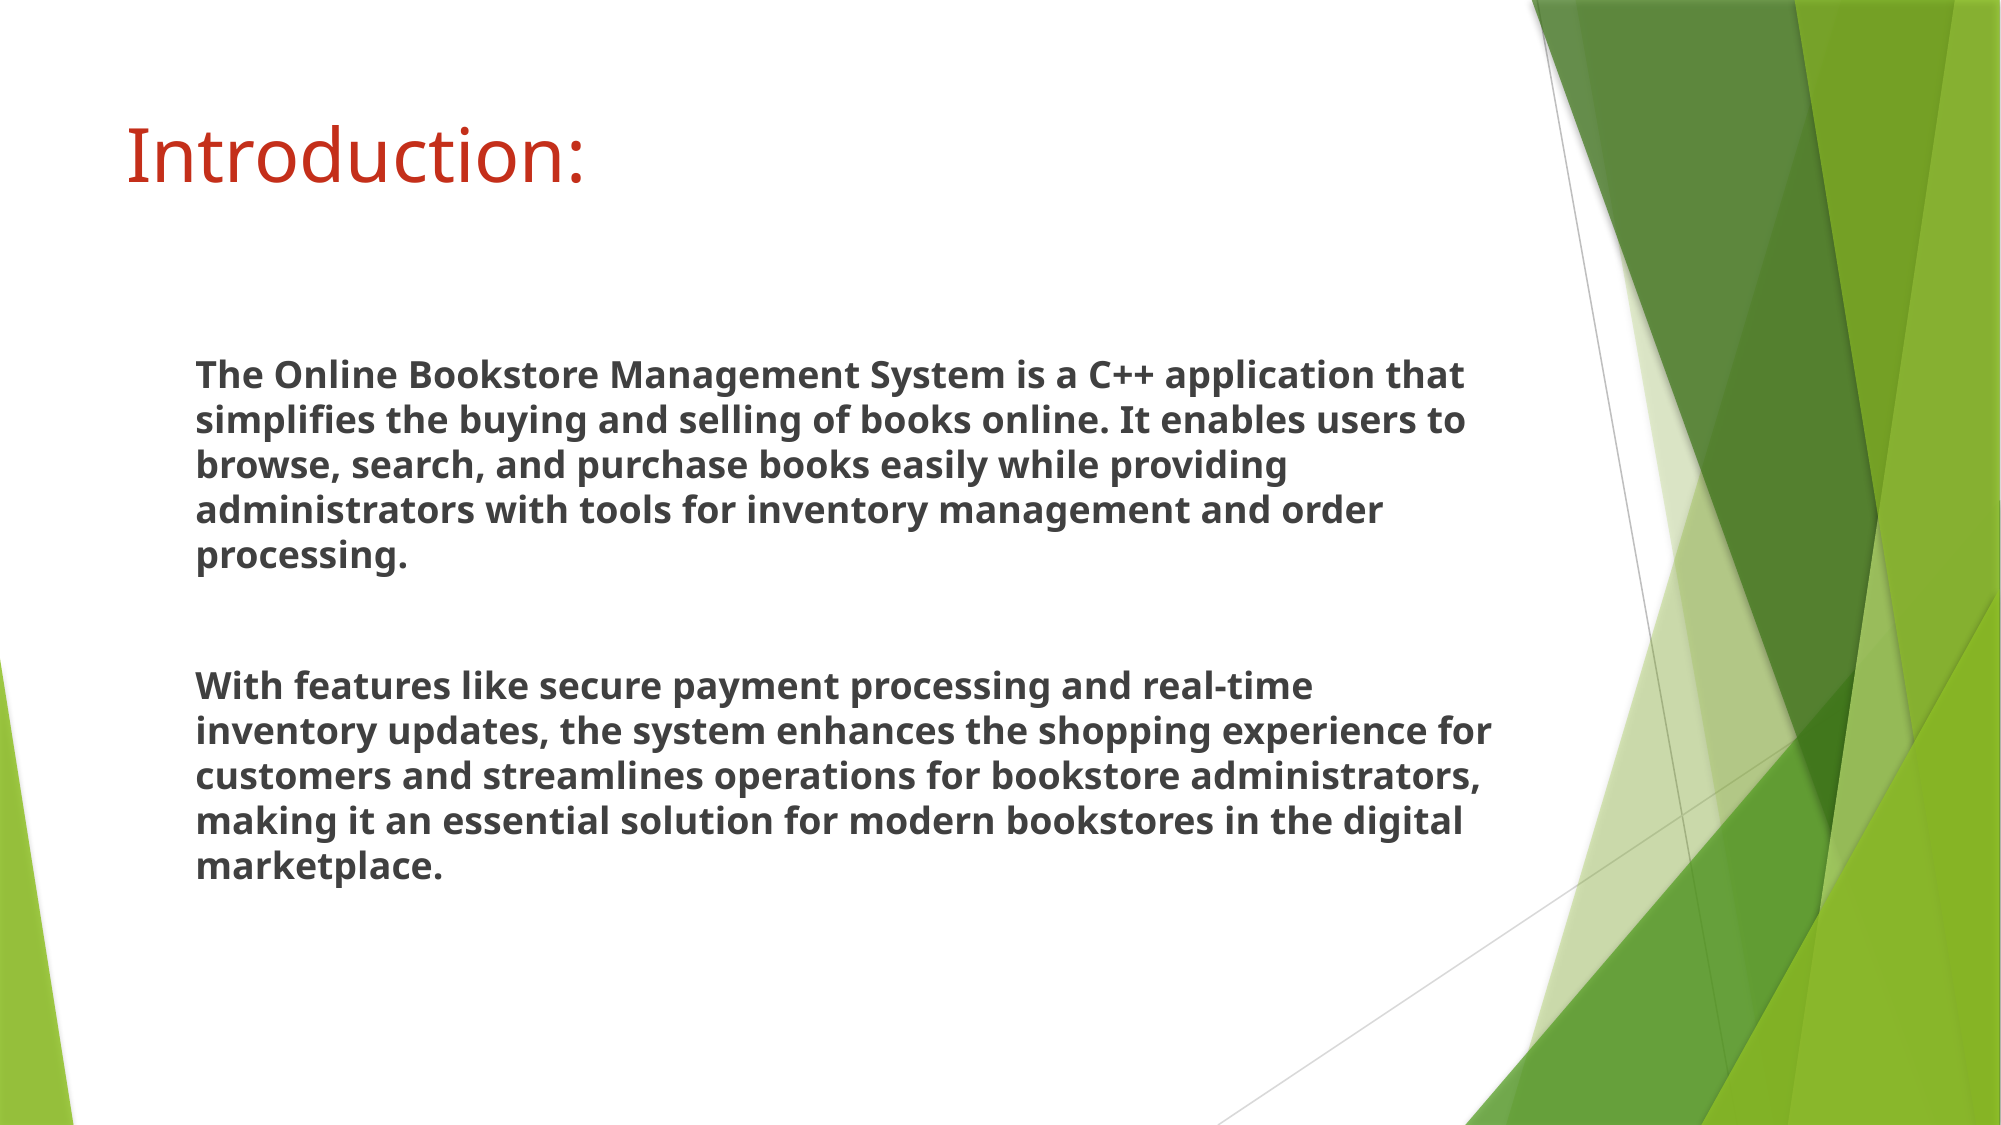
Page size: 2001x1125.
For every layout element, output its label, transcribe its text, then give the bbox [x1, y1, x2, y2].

list The Online Bookstore Management System is a C++ application that simplifies the buying and selling of books online. It enables users to browse, search, and purchase books easily while providing administrators with tools for inventory management and order processing. With features like secure payment processing and real-time inventory updates, the system enhances the shopping experience for customers and streamlines operations for bookstore administrators, making it an essential solution for modern bookstores in the digital marketplace. [180, 277, 1522, 848]
title Introduction: [111, 99, 1522, 317]
